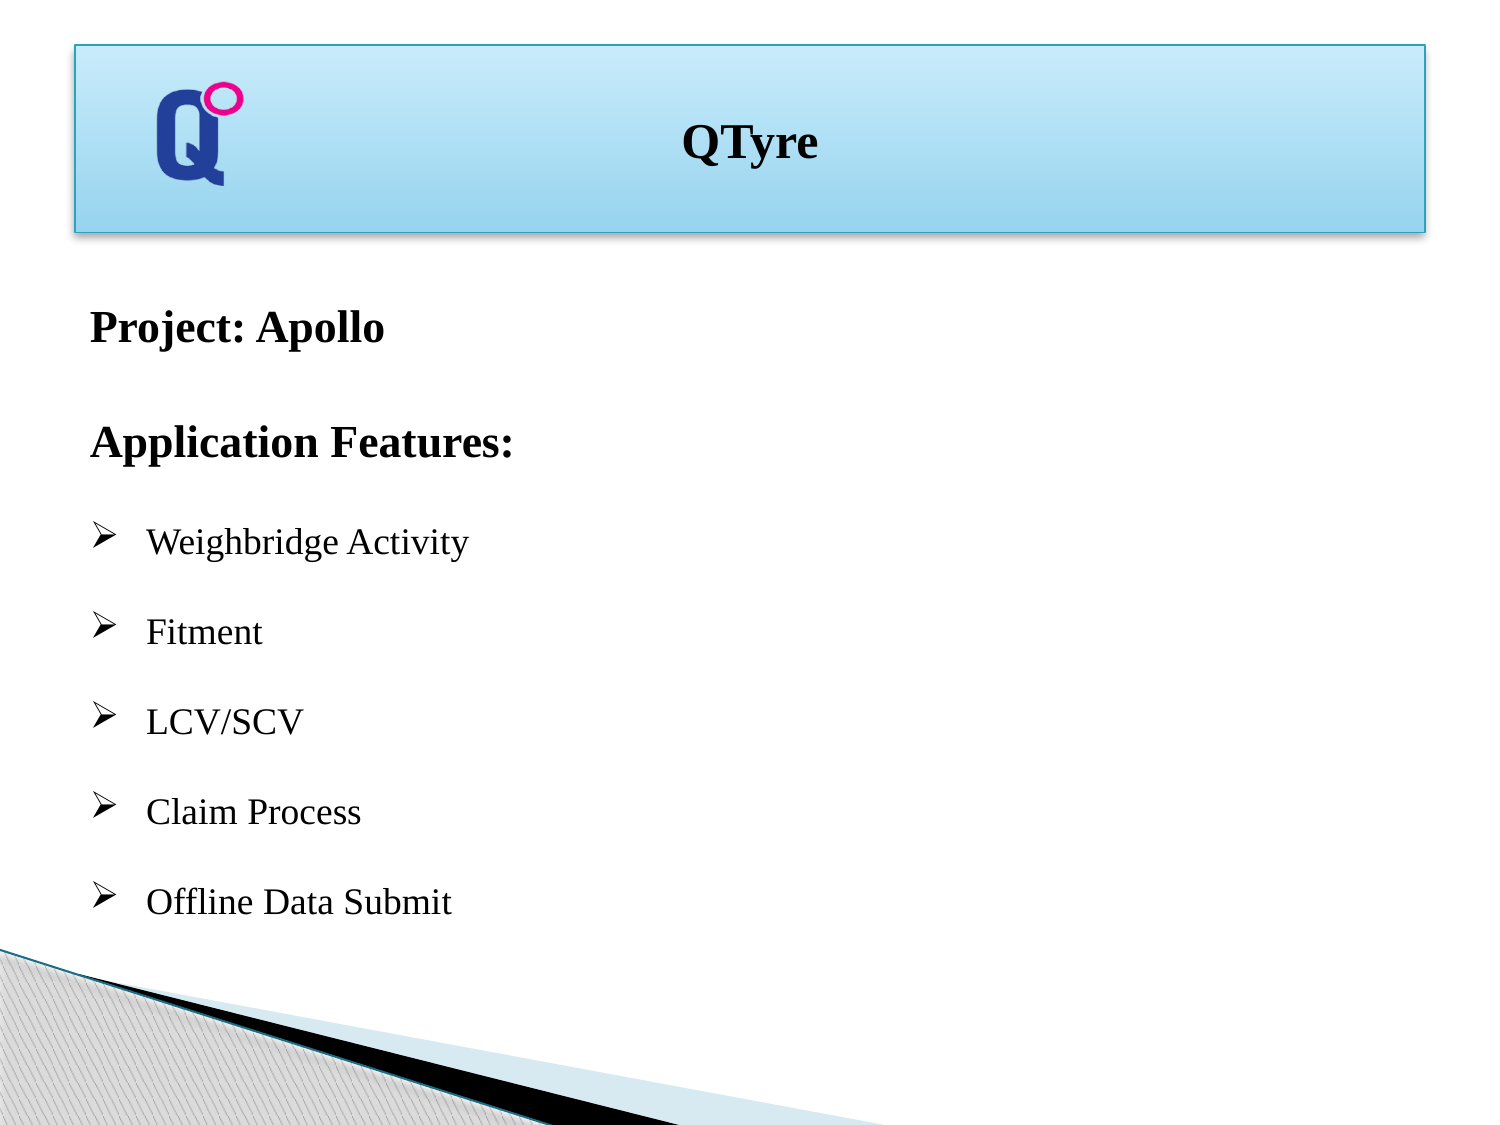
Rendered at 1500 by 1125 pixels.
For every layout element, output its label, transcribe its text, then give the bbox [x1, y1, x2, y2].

picture [124, 59, 276, 213]
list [112, 49, 263, 226]
title QTyre [74, 44, 1426, 233]
text_box Project: Apollo Application Features: Weighbridge Activity Fitment LCV/SCV Claim Process Offline Data Submit [74, 289, 738, 1020]
